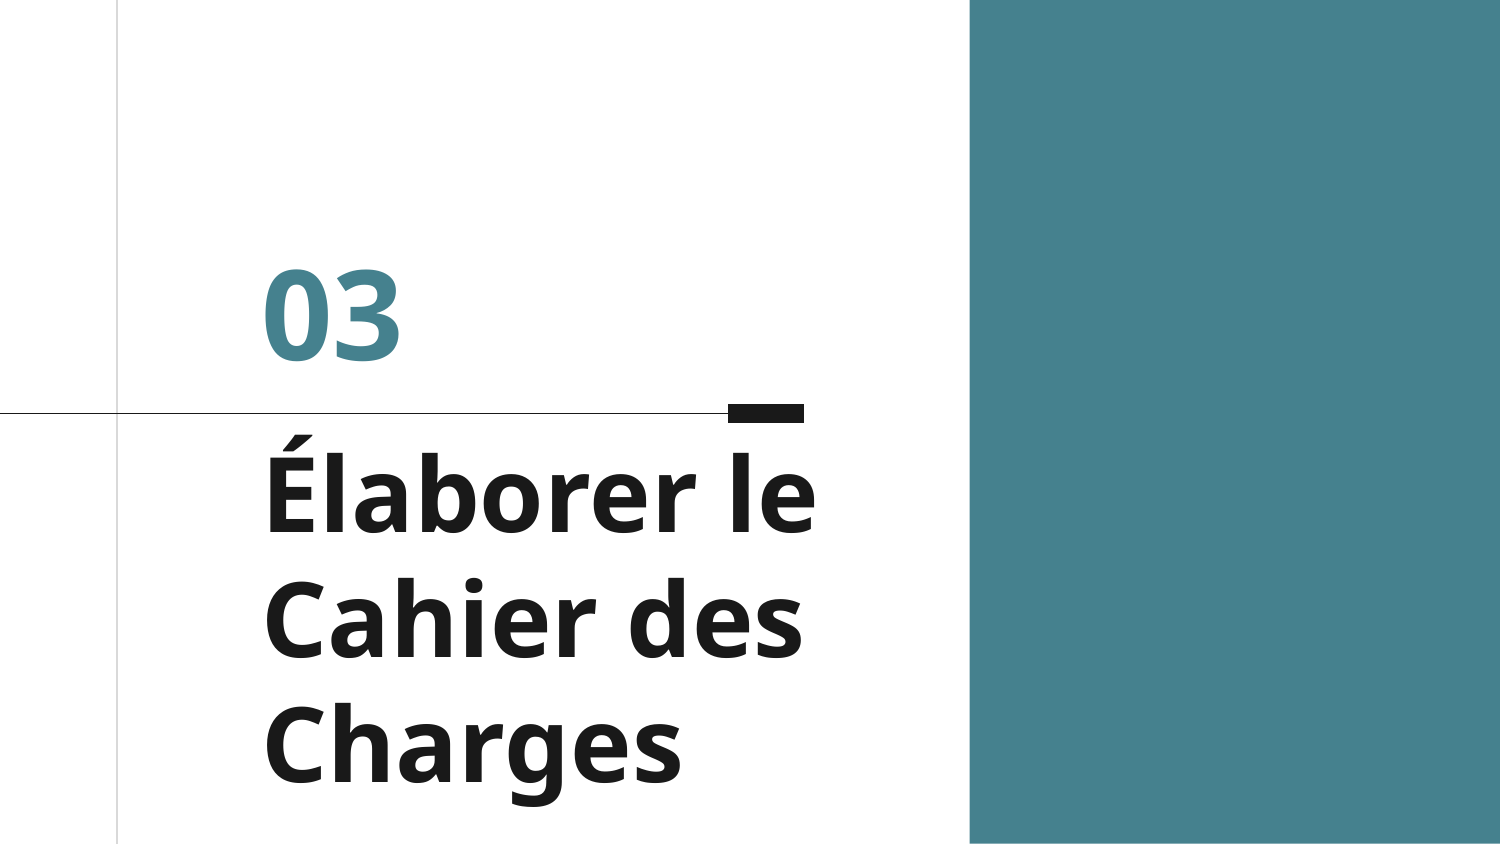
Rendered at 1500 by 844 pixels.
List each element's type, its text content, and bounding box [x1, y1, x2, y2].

title Élaborer le Cahier des Charges [246, 413, 1077, 552]
title 03 [246, 262, 458, 401]
